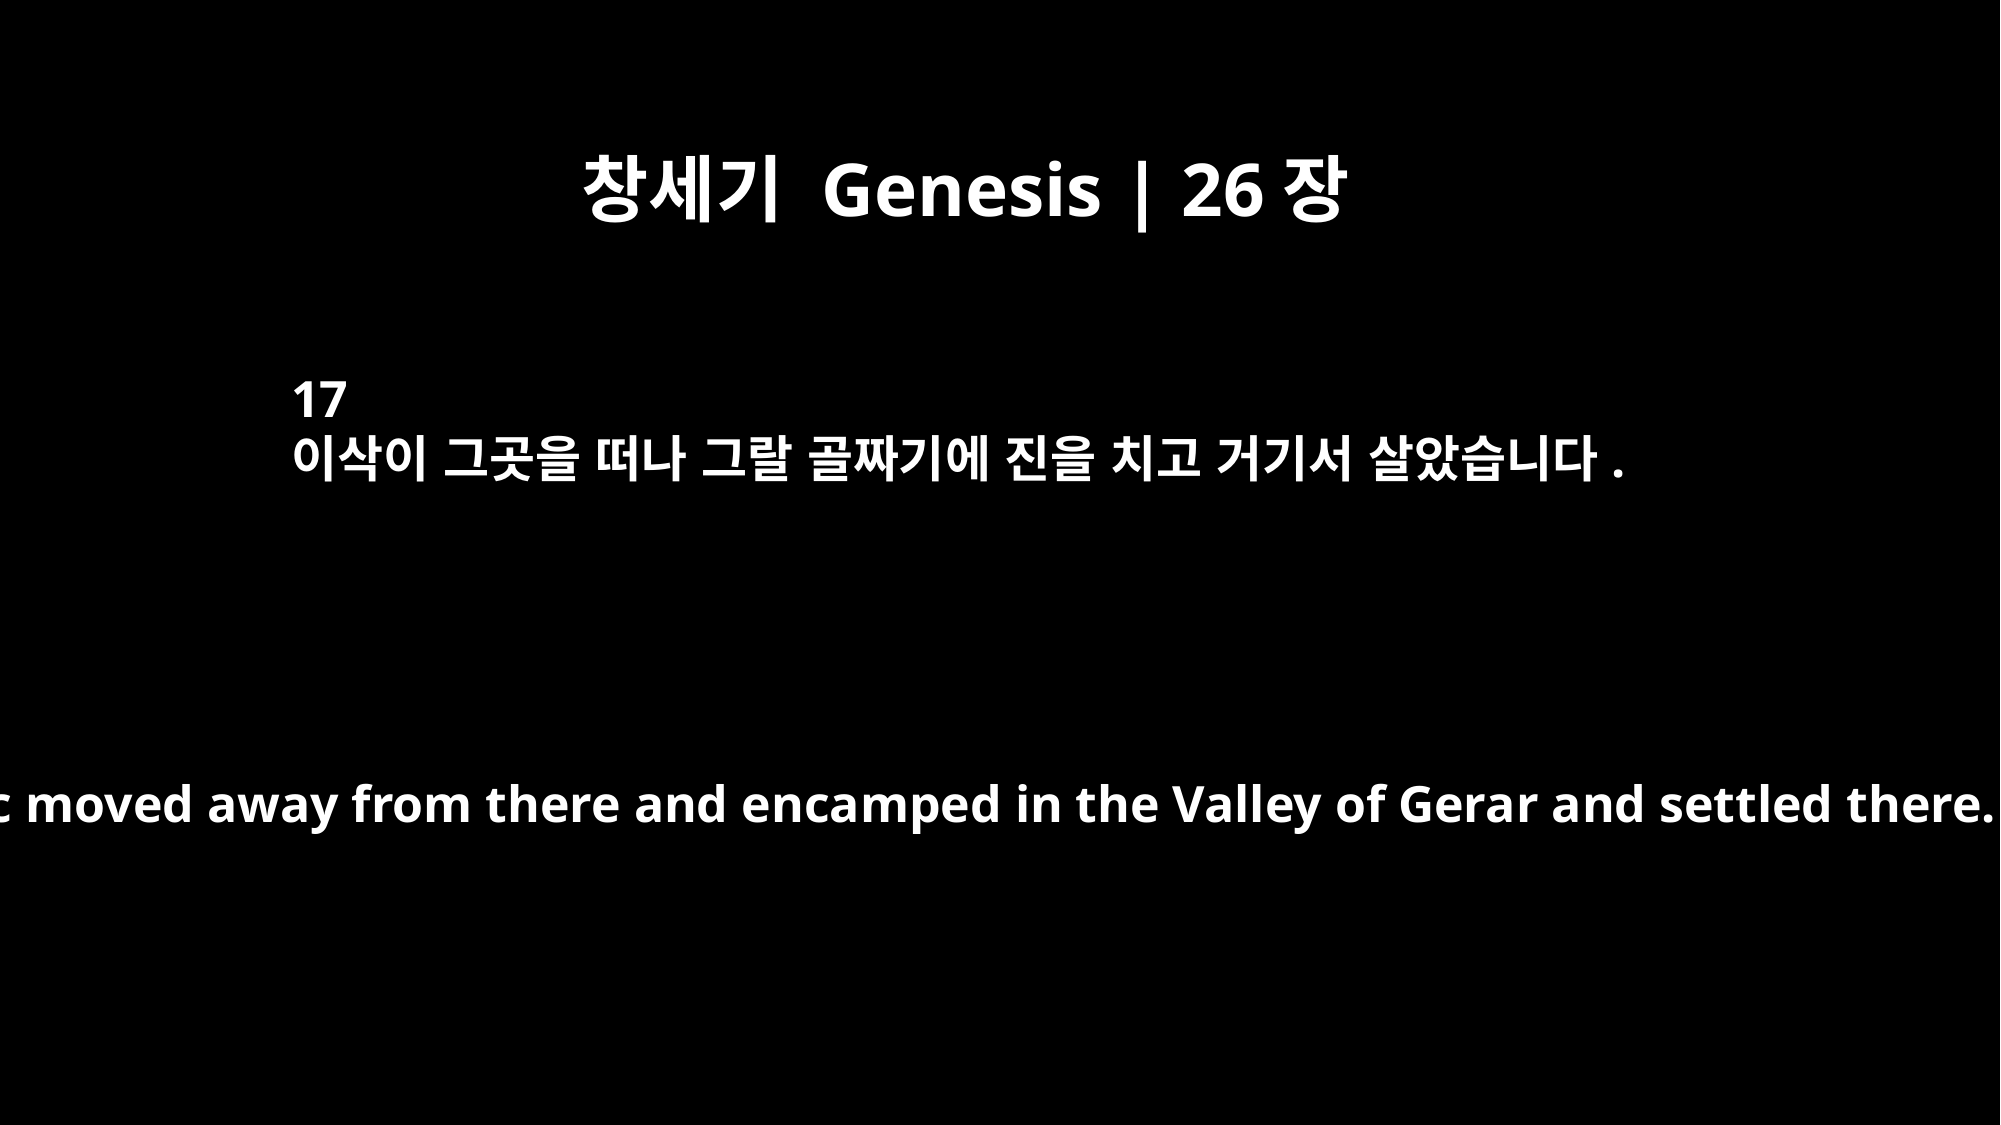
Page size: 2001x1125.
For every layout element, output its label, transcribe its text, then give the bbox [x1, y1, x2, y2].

text_box 17 이삭이 그곳을 떠나 그랄 골짜기에 진을 치고 거기서 살았습니다. [276, 359, 1641, 495]
text_box So Isaac moved away from there and encamped in the Valley of Gerar and settled there. [0, 764, 2000, 840]
text_box 창세기 Genesis | 26장 [566, 136, 1365, 239]
